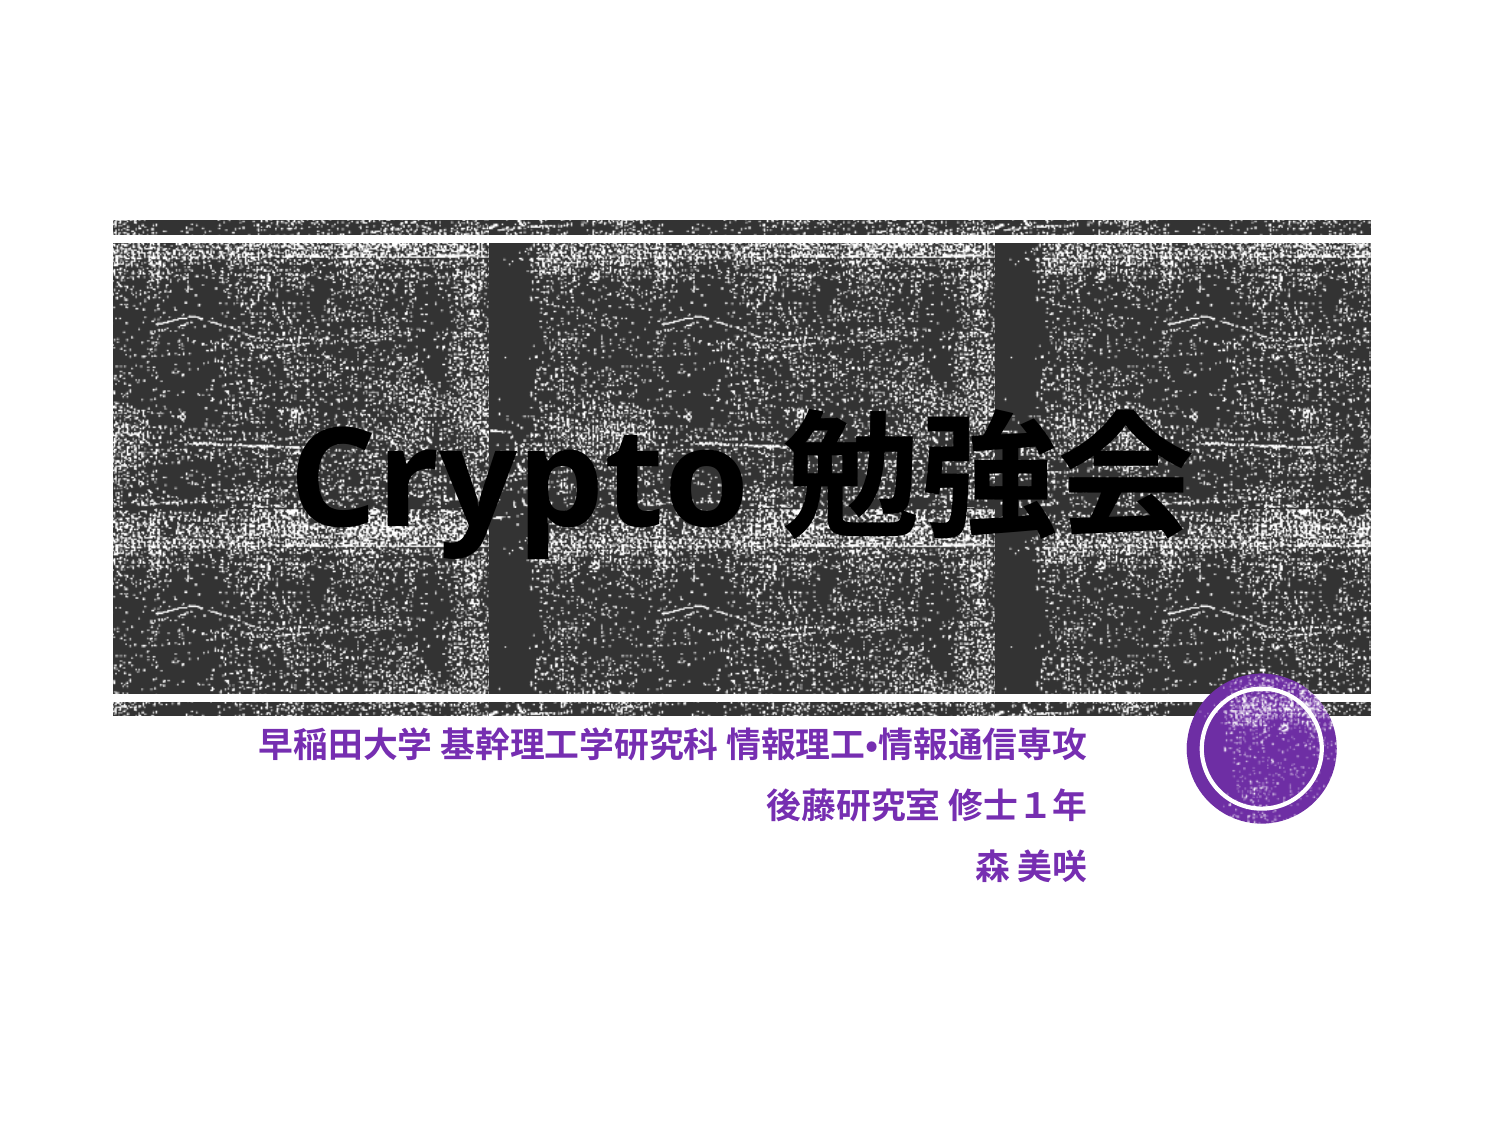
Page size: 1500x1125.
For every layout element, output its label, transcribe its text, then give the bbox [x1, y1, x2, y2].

title Crypto勉強会 [129, 234, 1356, 733]
subtitle 早稲田大学 基幹理工学研究科 情報理工・情報通信専攻 後藤研究室 修士１年 森 美咲 [131, 720, 1103, 896]
